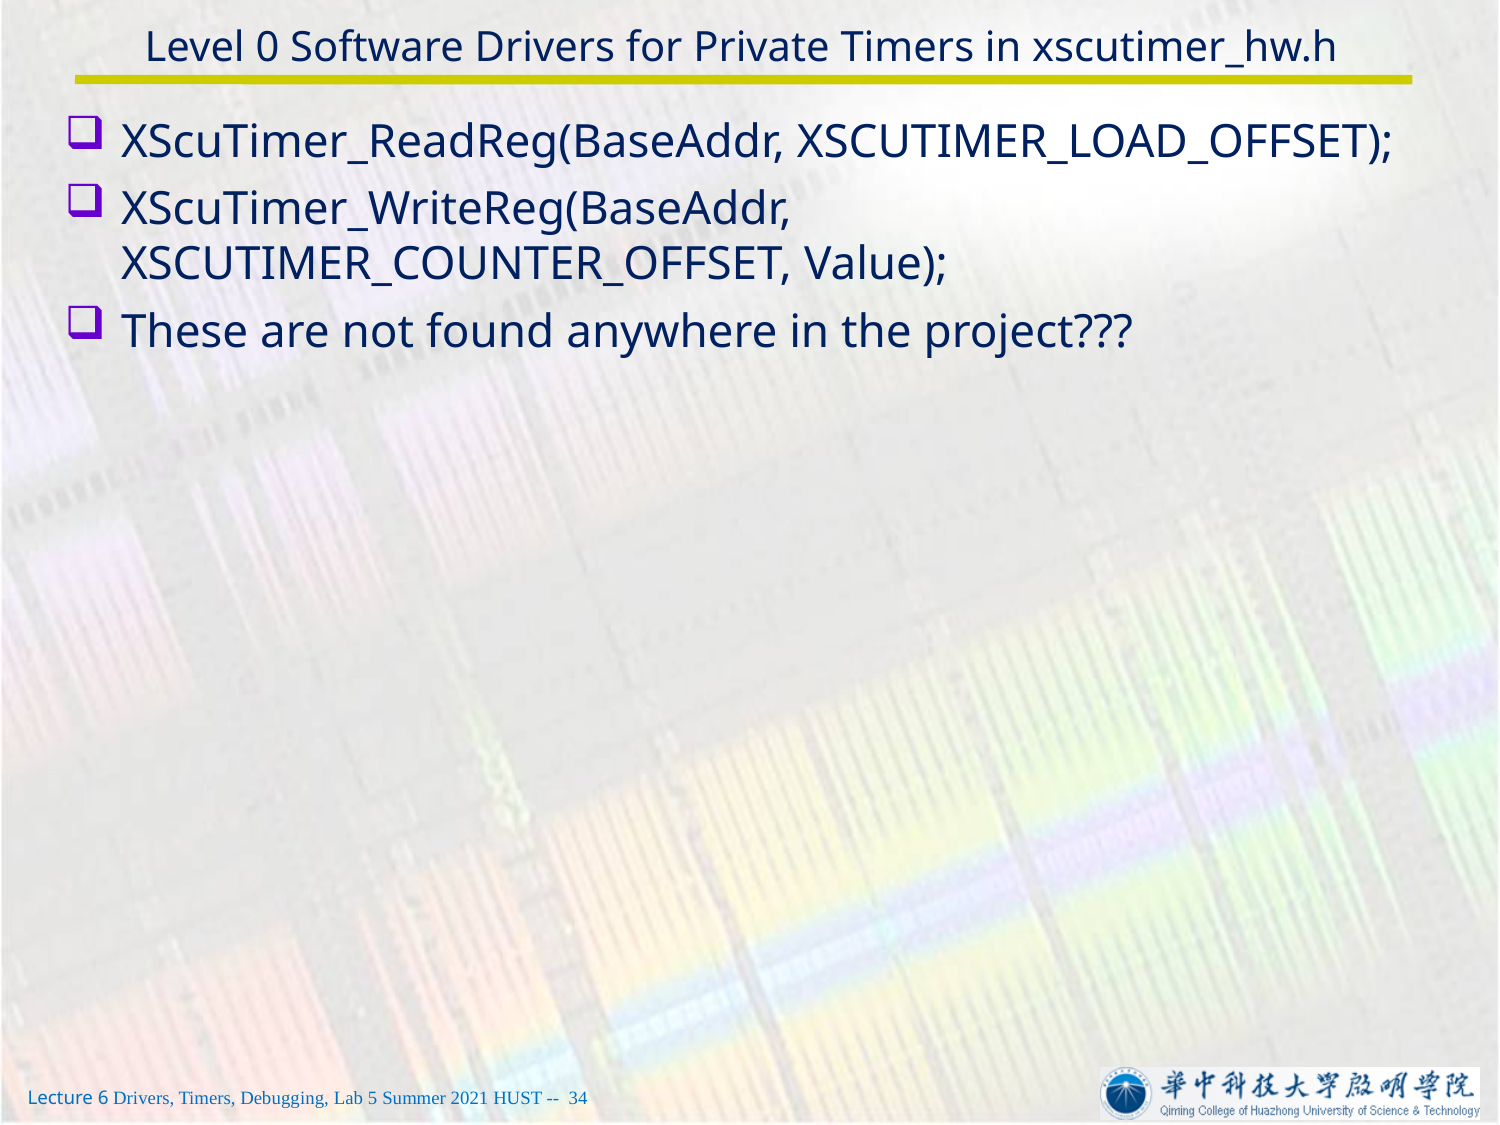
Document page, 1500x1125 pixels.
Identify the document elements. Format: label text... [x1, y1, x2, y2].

title Level 0 Software Drivers for Private Timers in xscutimer_hw.h [28, 17, 1454, 64]
picture [0, 0, 1500, 1125]
list XScuTimer_ReadReg(BaseAddr, XSCUTIMER_LOAD_OFFSET); XScuTimer_WriteReg(BaseAddr, XSCUTIMER_COUNTER_OFFSET, Value); These are not found anywhere in the project??? [50, 104, 1488, 1049]
